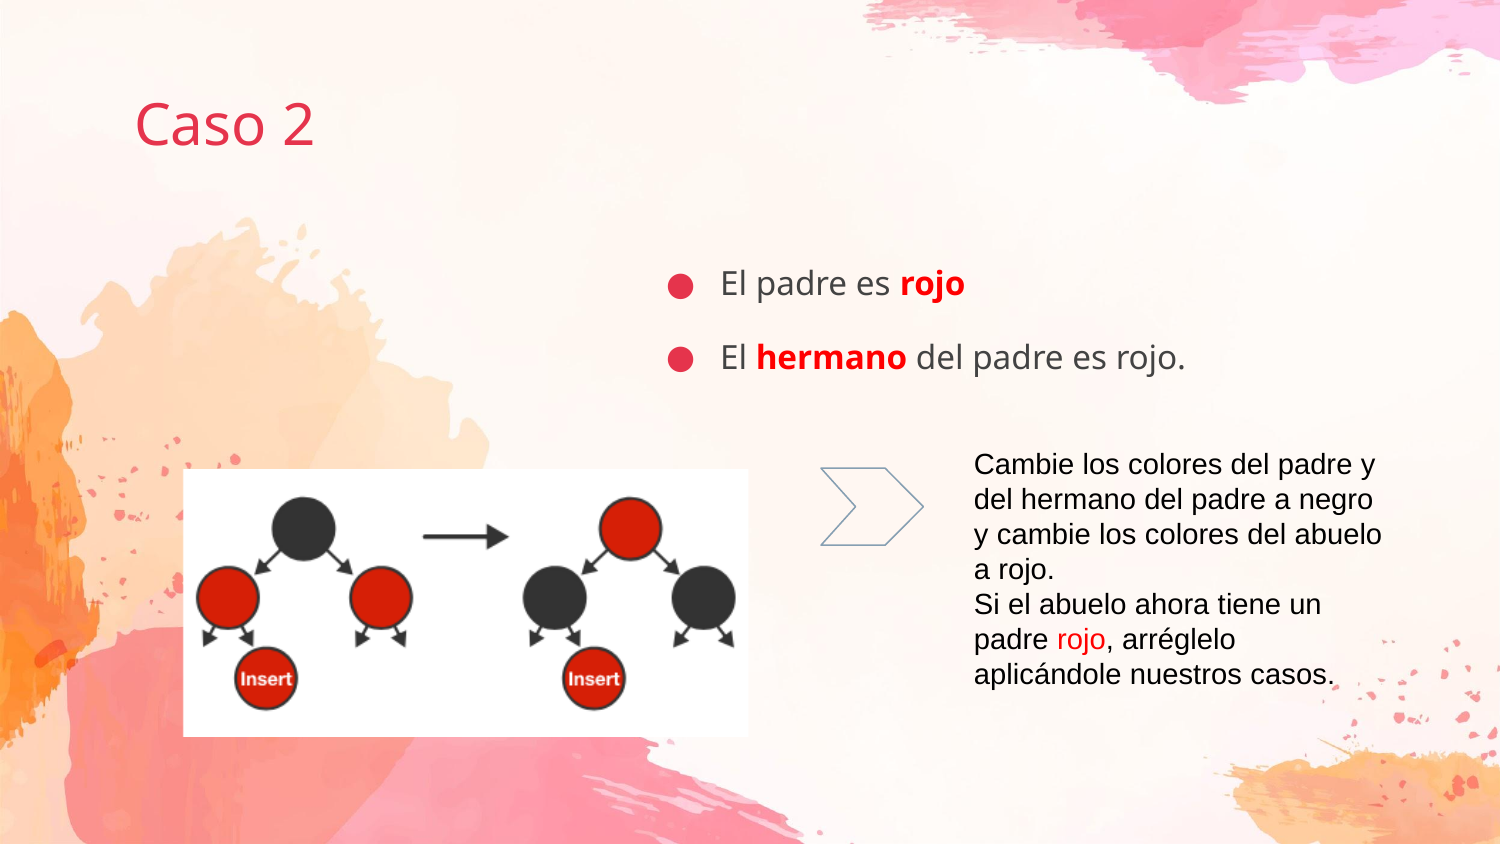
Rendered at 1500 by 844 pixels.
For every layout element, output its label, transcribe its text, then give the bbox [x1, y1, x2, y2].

subtitle El padre es rojo El hermano del padre es rojo. [630, 247, 1388, 680]
text_box Cambie los colores del padre y del hermano del padre a negro y cambie los colores del abuelo a rojo. Si el abuelo ahora tiene un padre rojo, arréglelo aplicándole nuestros casos. [959, 438, 1403, 698]
title Caso 2 [119, 71, 1388, 166]
text_box [820, 468, 924, 546]
picture [0, 0, 1500, 844]
